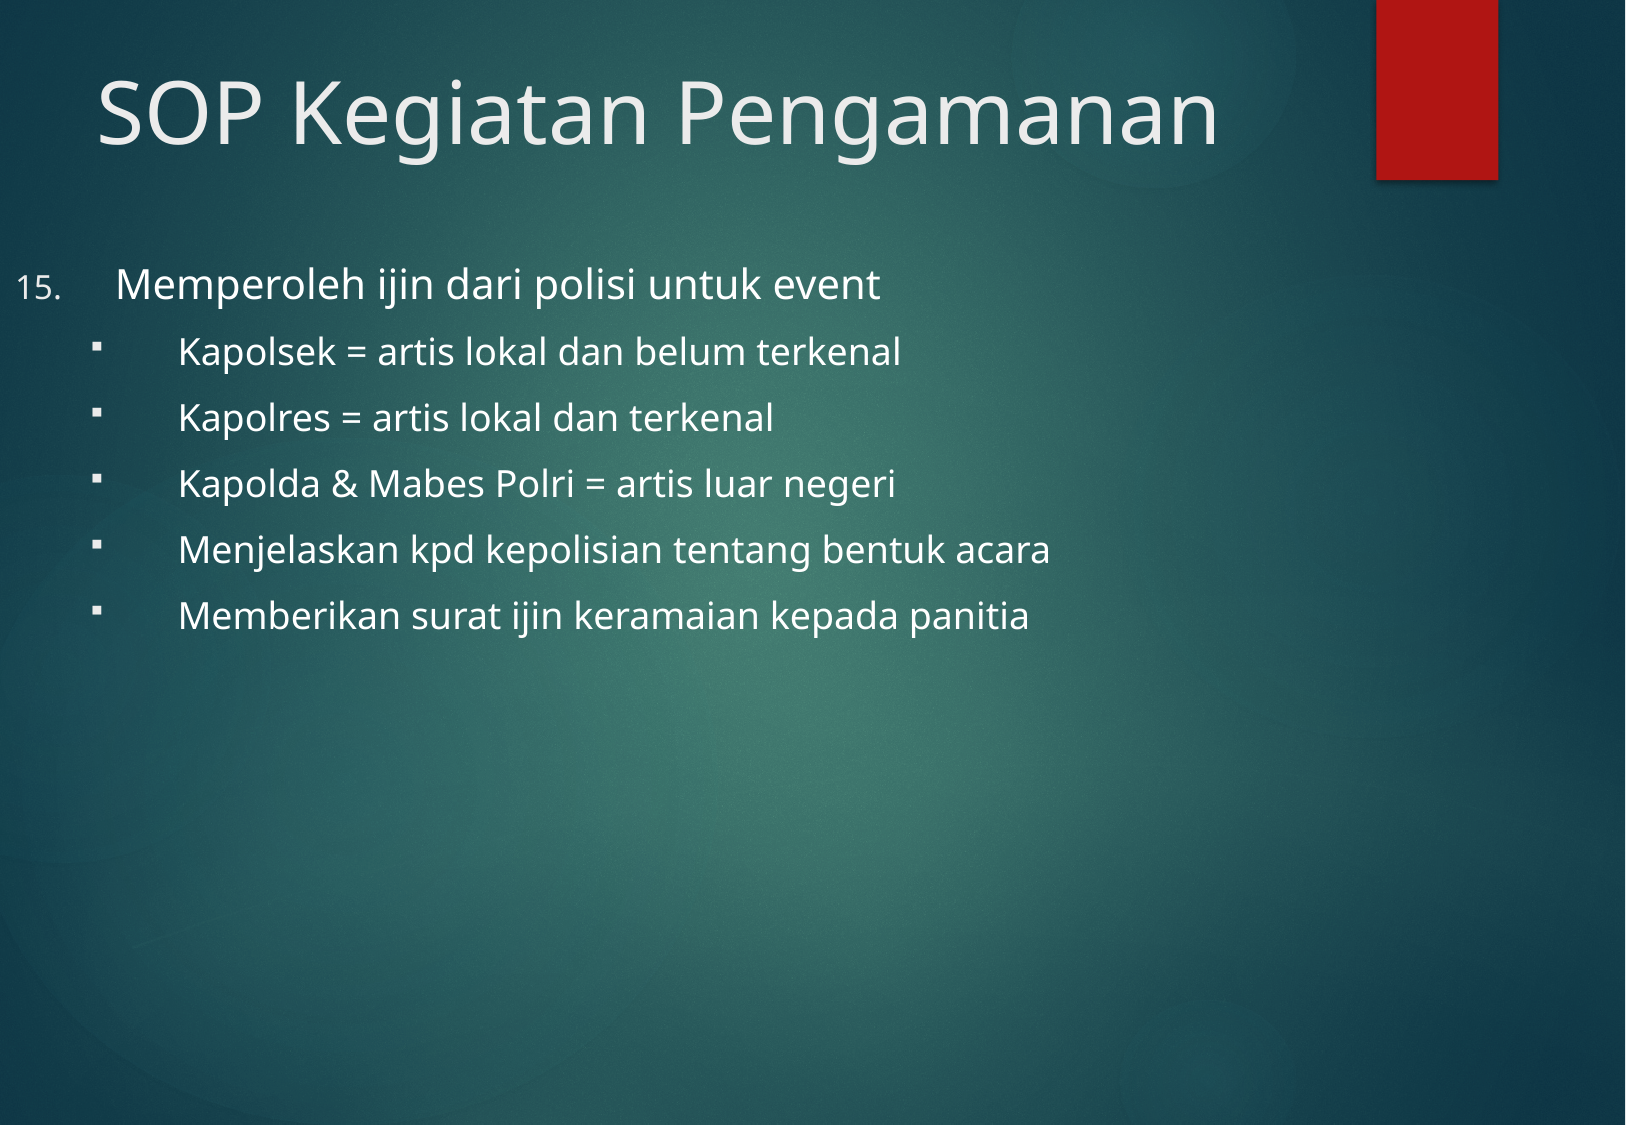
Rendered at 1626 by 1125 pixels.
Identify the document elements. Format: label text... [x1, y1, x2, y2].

list Memperoleh ijin dari polisi untuk event Kapolsek = artis lokal dan belum terkenal Kapolres = artis lokal dan terkenal Kapolda & Mabes Polri = artis luar negeri Menjelaskan kpd kepolisian tentang bentuk acara Memberikan surat ijin keramaian kepada panitia [0, 249, 1625, 1125]
title SOP Kegiatan Pengamanan [81, 50, 1544, 238]
